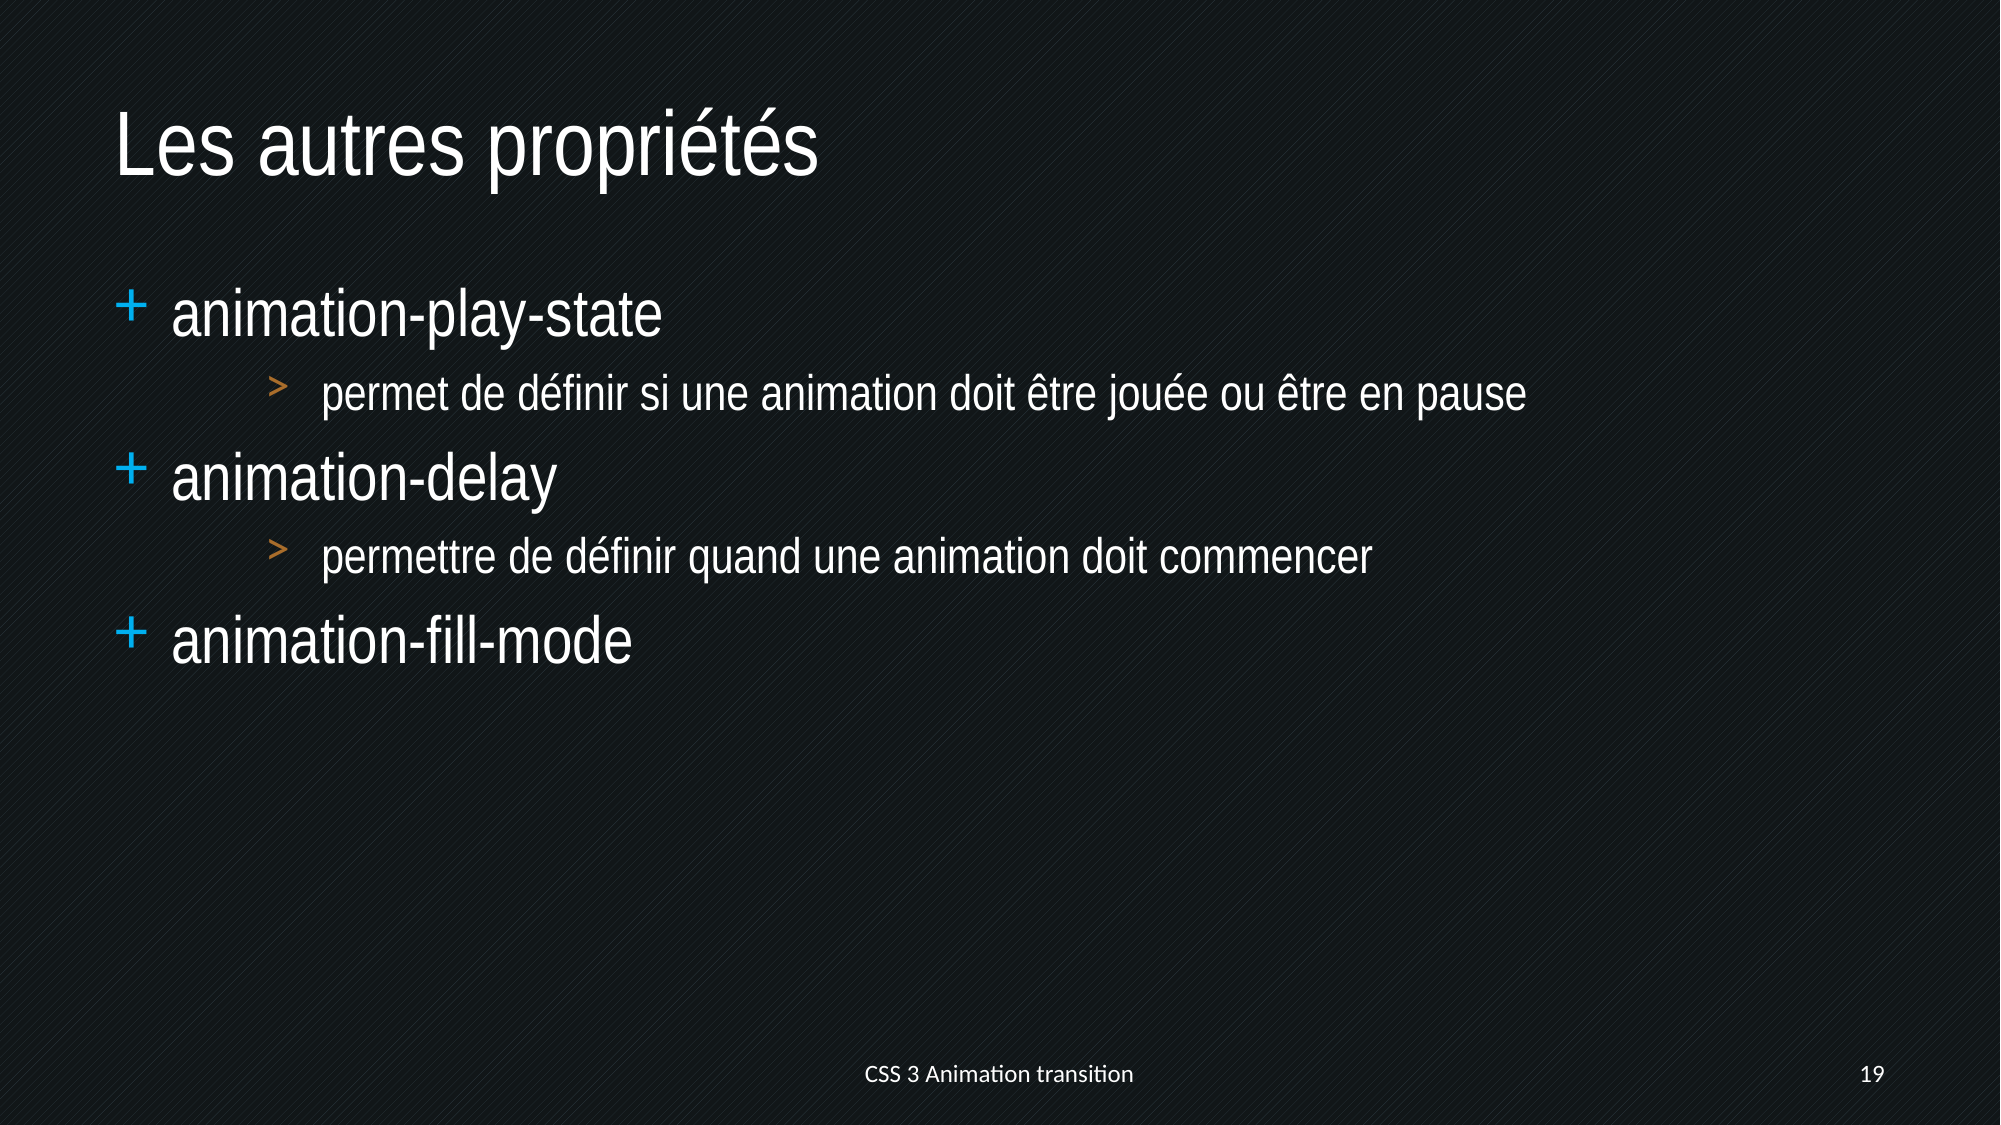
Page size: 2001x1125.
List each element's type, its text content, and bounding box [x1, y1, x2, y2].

slide_number 19 [1433, 1042, 1900, 1103]
list animation-play-state permet de définir si une animation doit être jouée ou être en pause animation-delay permettre de définir quand une animation doit commencer animation-fill-mode [99, 262, 1900, 1005]
footer CSS 3 Animation transition [683, 1042, 1317, 1103]
title Les autres propriétés [99, 45, 1900, 233]
